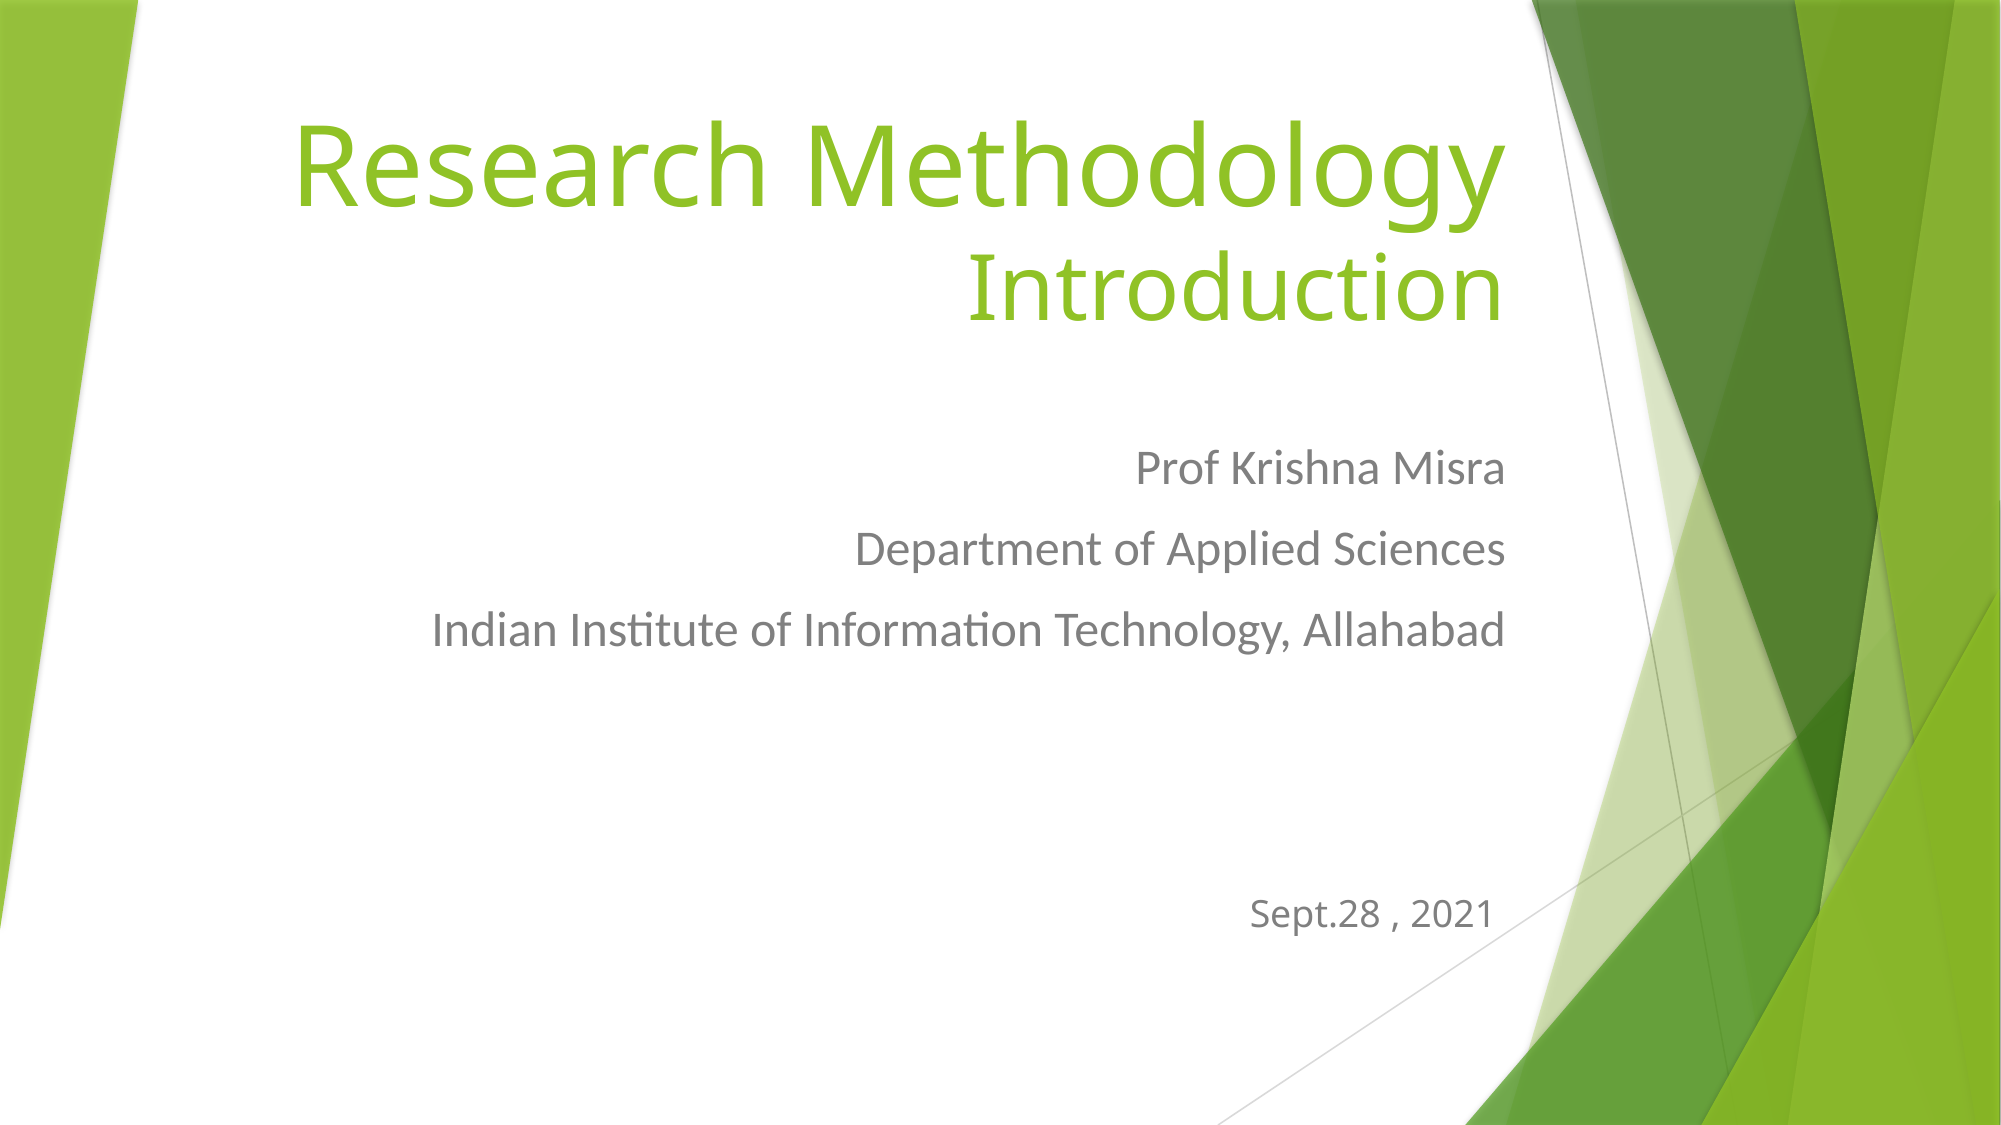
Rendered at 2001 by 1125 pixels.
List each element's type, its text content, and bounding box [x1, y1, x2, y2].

subtitle Prof Krishna Misra Department of Applied Sciences Indian Institute of Information Technology, Allahabad Sept.28 , 2021 [247, 346, 1522, 974]
title Research Methodology Introduction [247, 85, 1522, 346]
